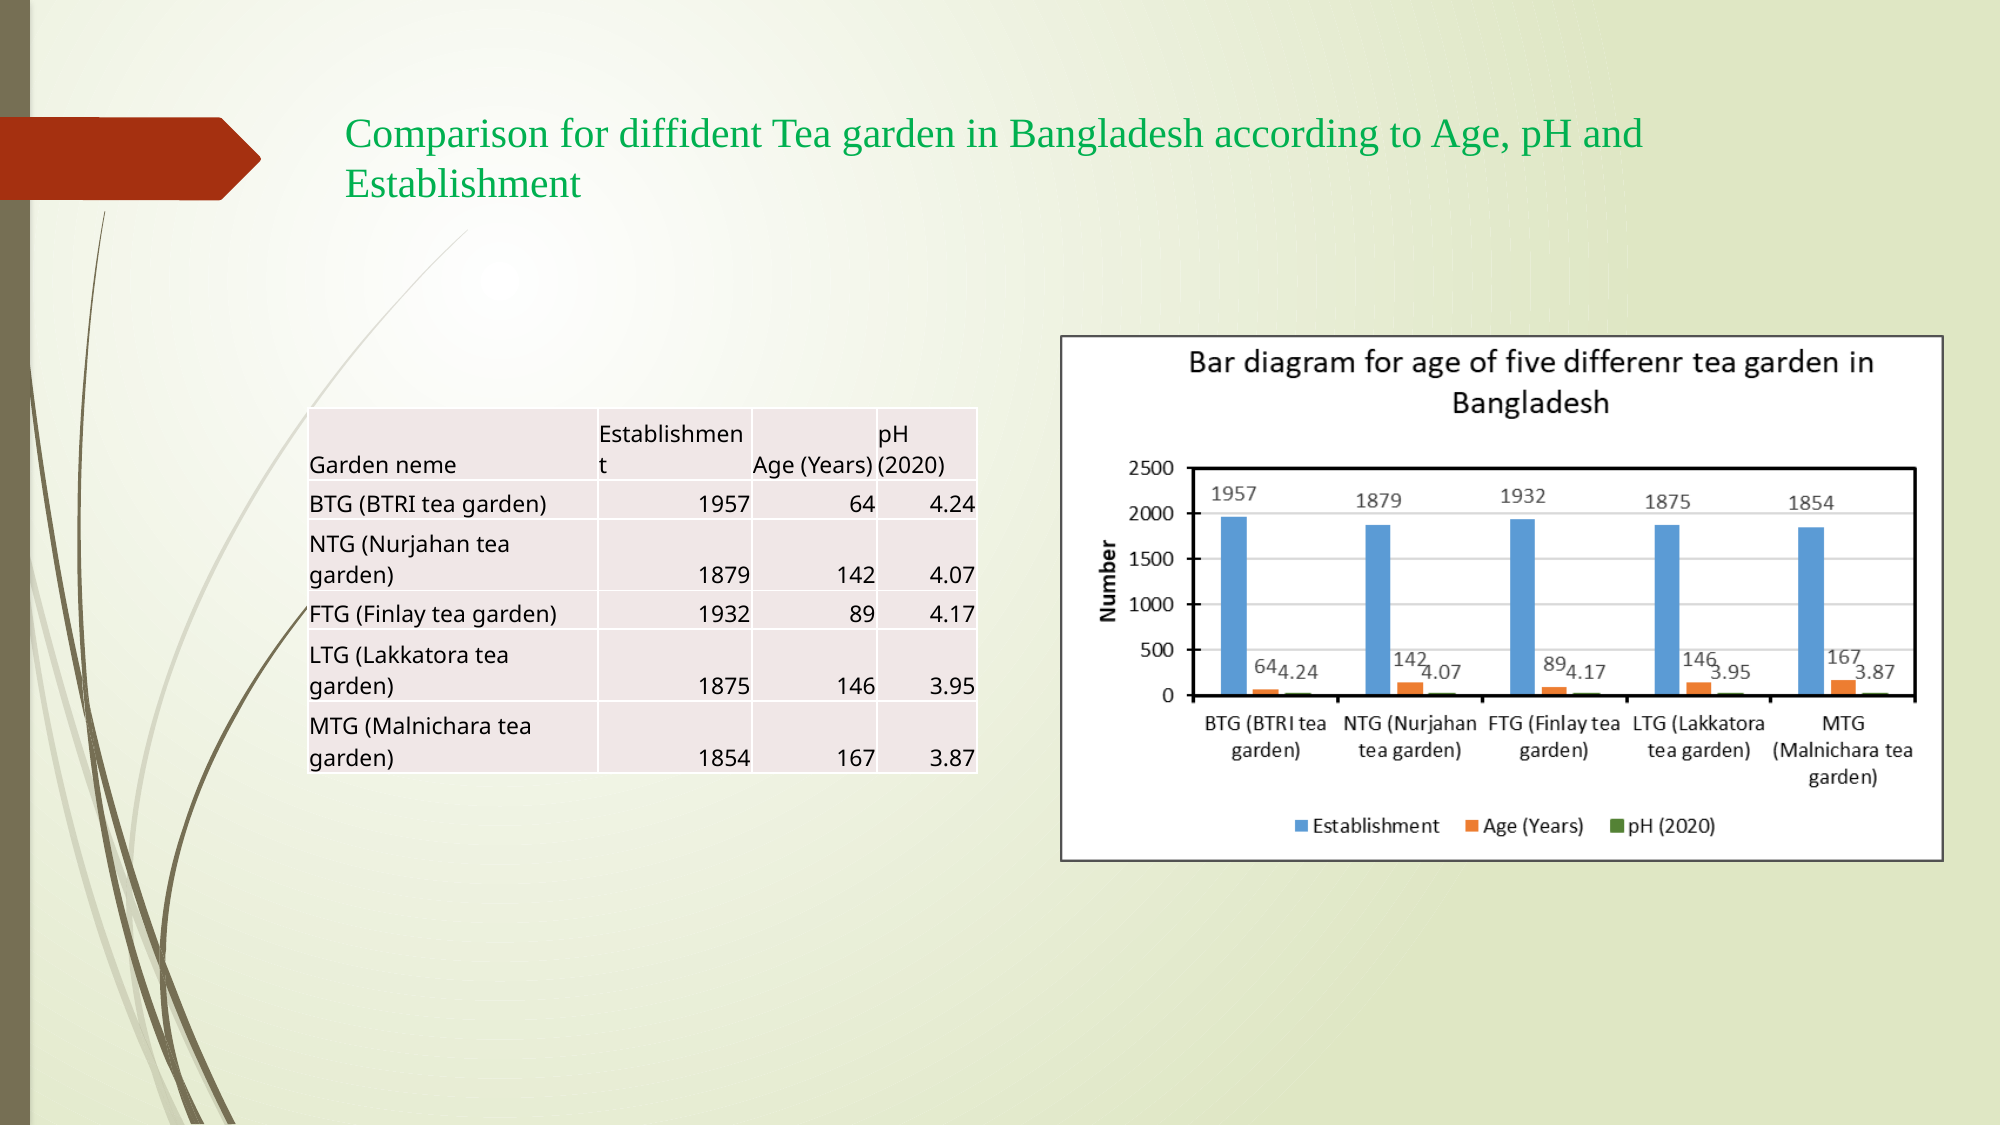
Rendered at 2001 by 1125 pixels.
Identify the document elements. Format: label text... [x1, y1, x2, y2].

table_cell MTG (Malnichara tea garden) [309, 702, 597, 772]
table_cell 1932 [599, 591, 751, 628]
table_cell 89 [753, 591, 876, 628]
table_cell 4.24 [878, 481, 976, 518]
table_header Garden neme [309, 409, 597, 479]
table_cell 1854 [599, 702, 751, 772]
table_header pH (2020) [878, 409, 976, 479]
table_cell LTG (Lakkatora tea garden) [309, 630, 597, 700]
table_cell 1879 [599, 520, 751, 590]
table_cell 1875 [599, 630, 751, 700]
table_cell BTG (BTRI tea garden) [309, 481, 597, 518]
table_cell 4.07 [878, 520, 976, 590]
table_cell 4.17 [878, 591, 976, 628]
table_cell NTG (Nurjahan tea garden) [309, 520, 597, 590]
table_cell 3.95 [878, 630, 976, 700]
table_cell 3.87 [878, 702, 976, 772]
table_cell FTG (Finlay tea garden) [309, 591, 597, 628]
picture [1060, 335, 1944, 862]
table_cell 142 [753, 520, 876, 590]
table_cell 64 [753, 481, 876, 518]
table_cell 1957 [599, 481, 751, 518]
table_cell 146 [753, 630, 876, 700]
table_header Establishment [599, 409, 751, 479]
title Comparison for diffident Tea garden in Bangladesh according to Age, pH and Establishment [329, 97, 1792, 308]
table_cell 167 [753, 702, 876, 772]
table_header Age (Years) [753, 409, 876, 479]
